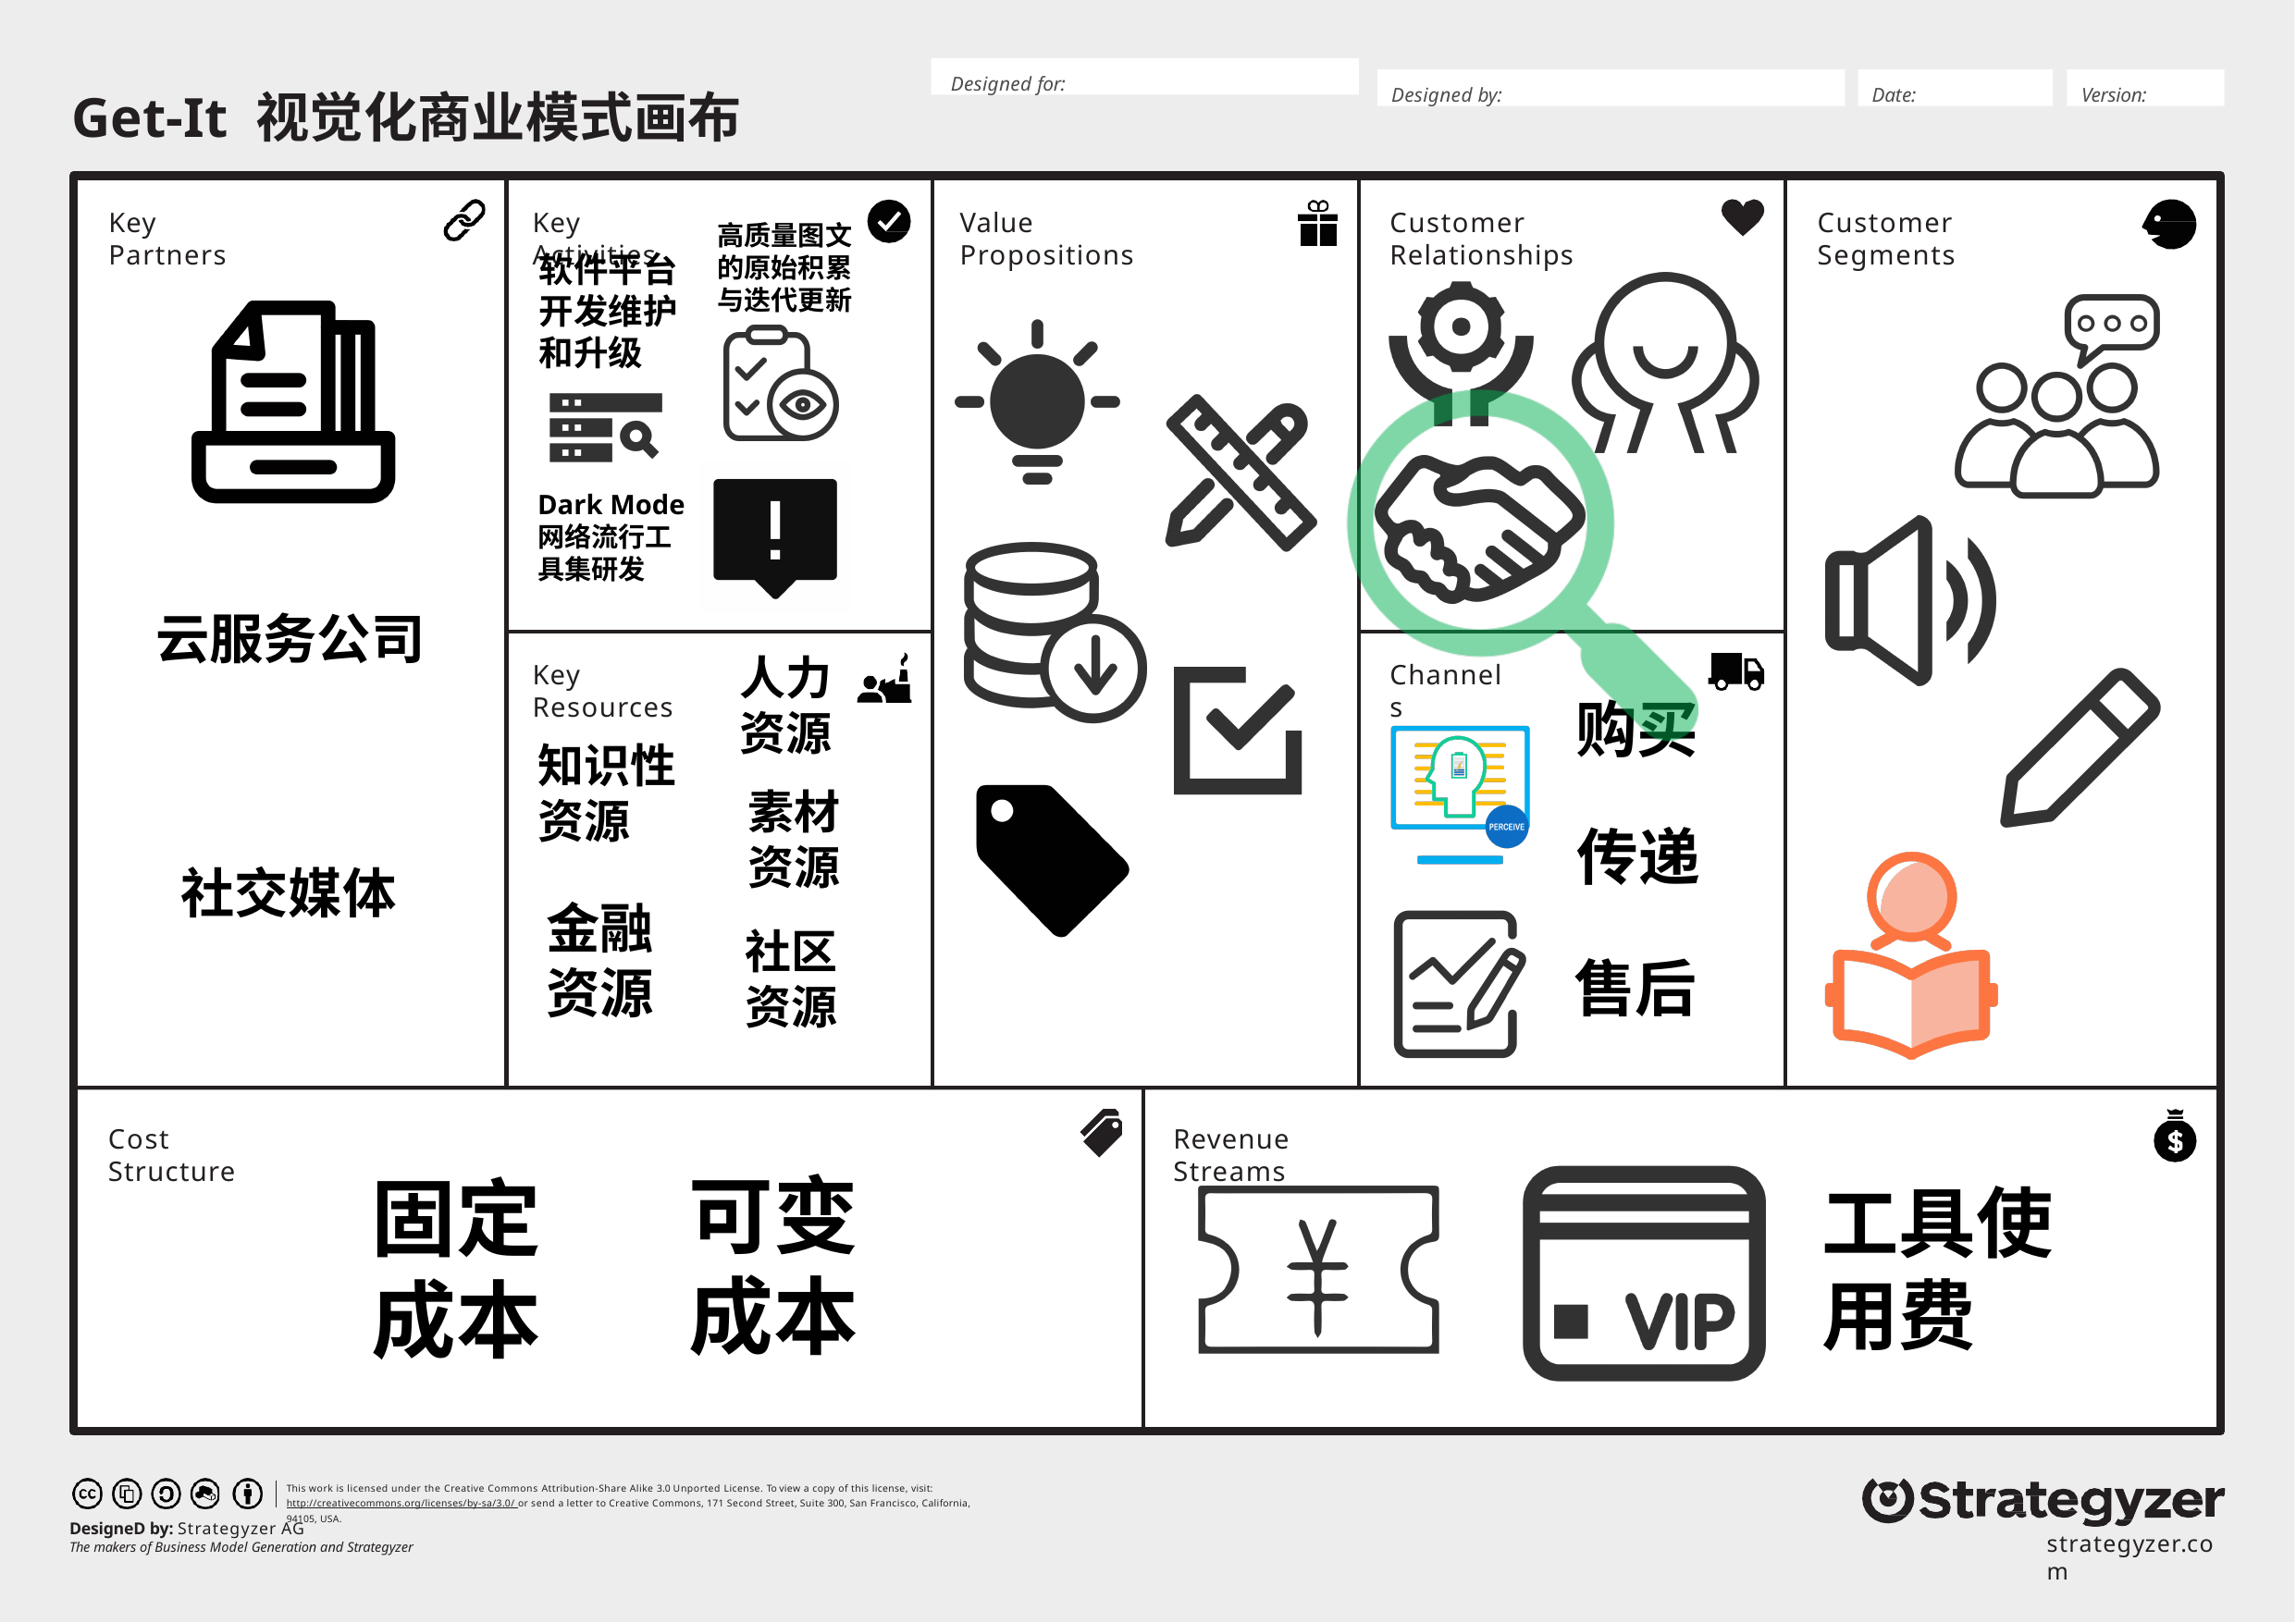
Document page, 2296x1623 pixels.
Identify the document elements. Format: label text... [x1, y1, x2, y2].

text_box [1298, 200, 1338, 246]
text_box [870, 199, 911, 243]
text_box Key Partners [106, 203, 276, 270]
text_box [2167, 1130, 2183, 1153]
text_box [1722, 199, 1765, 237]
picture [963, 245, 1759, 880]
text_box Customer Relationships [1388, 203, 1698, 270]
text_box Designed by: [1377, 69, 1845, 106]
text_box [2047, 1488, 2079, 1518]
text_box Customer Segments [1815, 203, 2084, 270]
text_box [2205, 1488, 2226, 1517]
text_box [2144, 1488, 2171, 1518]
text_box This work is licensed under the Creative Commons Attribution-Share Alike 3.0 Unported License. To view a copy of this license, visit: http://creativecommons.org/licenses/by-sa/3.0/ or send a letter to Creative Commons, 171 Second Street, Suite 300, San Francisco, California, 94105, USA. [284, 1477, 996, 1525]
text_box 云服务公司 [142, 598, 465, 677]
text_box 售后 [1560, 942, 1723, 1031]
text_box Revenue Streams [1171, 1120, 1401, 1187]
text_box Cost Structure [105, 1120, 298, 1187]
text_box 可变成本 [674, 1155, 889, 1372]
picture [177, 285, 410, 519]
text_box [2142, 199, 2197, 250]
text_box 高质量图文的原始积累与迭代更新 [703, 212, 890, 323]
picture [1954, 293, 2161, 500]
text_box [2080, 1488, 2112, 1527]
text_box 金融资源 [532, 887, 689, 1031]
text_box [72, 1478, 220, 1509]
text_box [2172, 1488, 2203, 1518]
text_box DesigneD by: Strategyzer AG The makers of Business Model Generation and Strategyzer [67, 1514, 466, 1555]
text_box [1919, 1482, 1974, 1518]
text_box [1740, 653, 1765, 691]
text_box Date: [1858, 69, 2054, 106]
text_box 人力资源 [725, 641, 880, 767]
text_box [2166, 1109, 2184, 1119]
text_box Version: [2067, 69, 2225, 106]
picture [530, 350, 681, 500]
text_box Key Resources [530, 656, 723, 723]
text_box [232, 1478, 263, 1509]
text_box 工具使用费 [1808, 1167, 2082, 1367]
picture [920, 729, 1162, 971]
picture [955, 319, 1120, 485]
text_box [2154, 1120, 2197, 1162]
text_box Value Propositions [957, 203, 1201, 270]
text_box [2026, 1482, 2048, 1518]
picture [1367, 892, 1552, 1077]
text_box 社交媒体 [167, 852, 438, 931]
text_box 传递 [1562, 811, 1726, 900]
text_box [443, 199, 486, 241]
text_box [1996, 1488, 2027, 1518]
text_box 固定成本 [357, 1158, 572, 1376]
text_box 软件平台开发维护和升级 [525, 240, 711, 380]
text_box 社区资源 [732, 916, 886, 1040]
text_box Get-It 视觉化商业模式画布 [69, 81, 821, 149]
text_box Key Activities [530, 203, 707, 240]
picture [1785, 514, 2173, 1077]
text_box 素材资源 [734, 775, 889, 901]
text_box [880, 652, 912, 703]
text_box [1080, 1109, 1119, 1137]
text_box 知识性资源 [524, 730, 696, 855]
text_box strategyzer.com [2044, 1527, 2228, 1585]
text_box Designed for: [931, 57, 1359, 95]
text_box [1083, 1118, 1122, 1158]
text_box [2114, 1488, 2145, 1527]
picture [699, 461, 851, 613]
picture [1195, 1147, 1440, 1390]
picture [1500, 1128, 1790, 1419]
text_box Dark Mode 网络流行工具集研发 [524, 481, 695, 592]
picture [722, 325, 840, 441]
text_box [1976, 1488, 1996, 1517]
text_box [1862, 1478, 1915, 1524]
